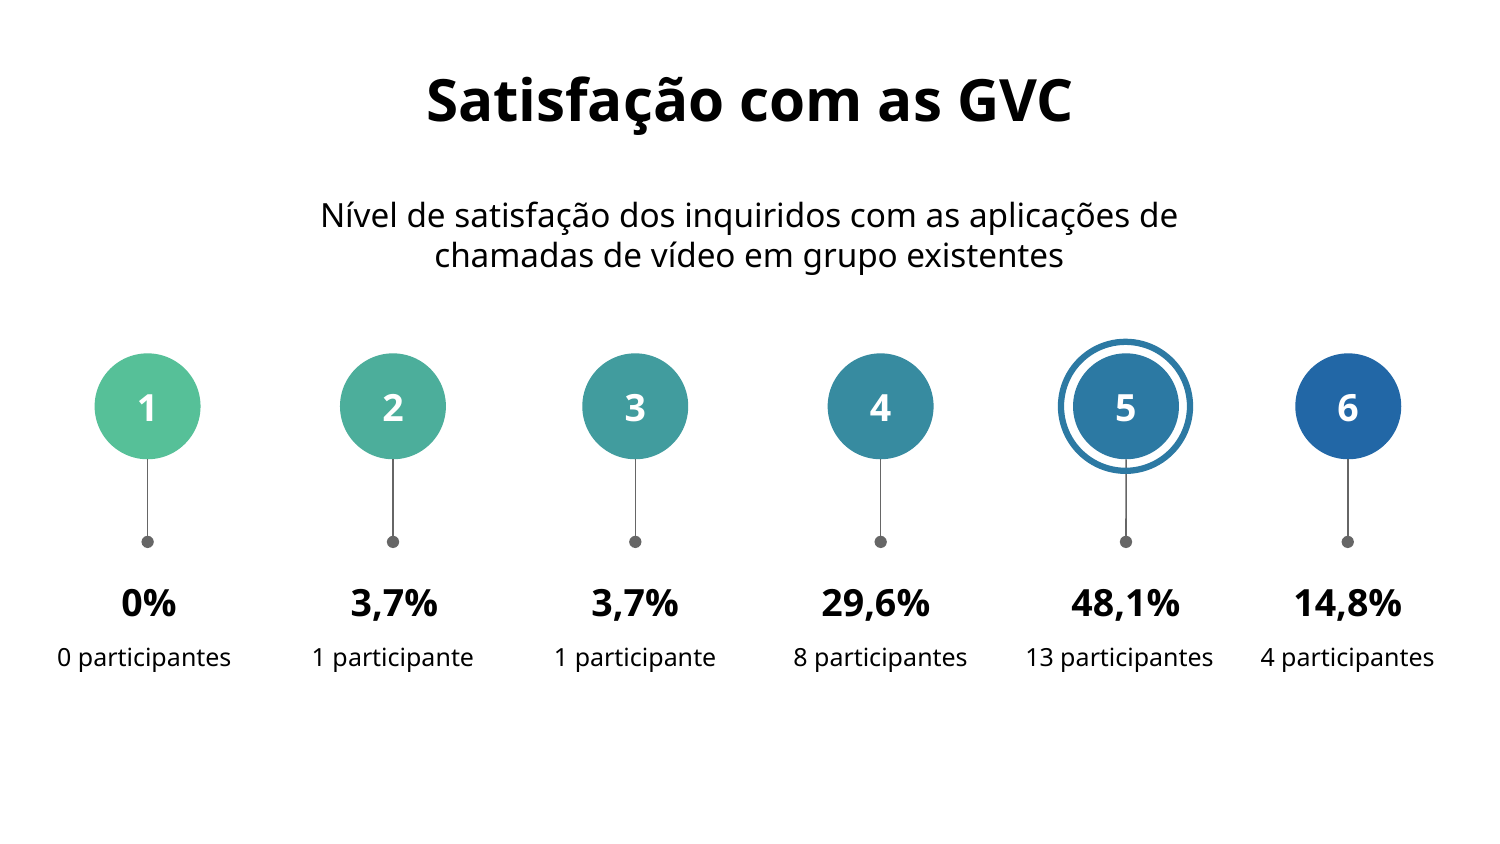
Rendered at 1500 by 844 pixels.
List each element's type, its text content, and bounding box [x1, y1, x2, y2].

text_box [276, 353, 512, 716]
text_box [518, 353, 752, 716]
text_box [759, 353, 994, 716]
text_box [1092, 341, 1159, 351]
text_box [1231, 353, 1465, 717]
title Nível de satisfação dos inquiridos com as aplicações de chamadas de vídeo em grupo existentes [259, 150, 1241, 319]
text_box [996, 353, 1229, 716]
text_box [31, 353, 266, 716]
text_box Satisfação com as GVC [74, 67, 1425, 129]
